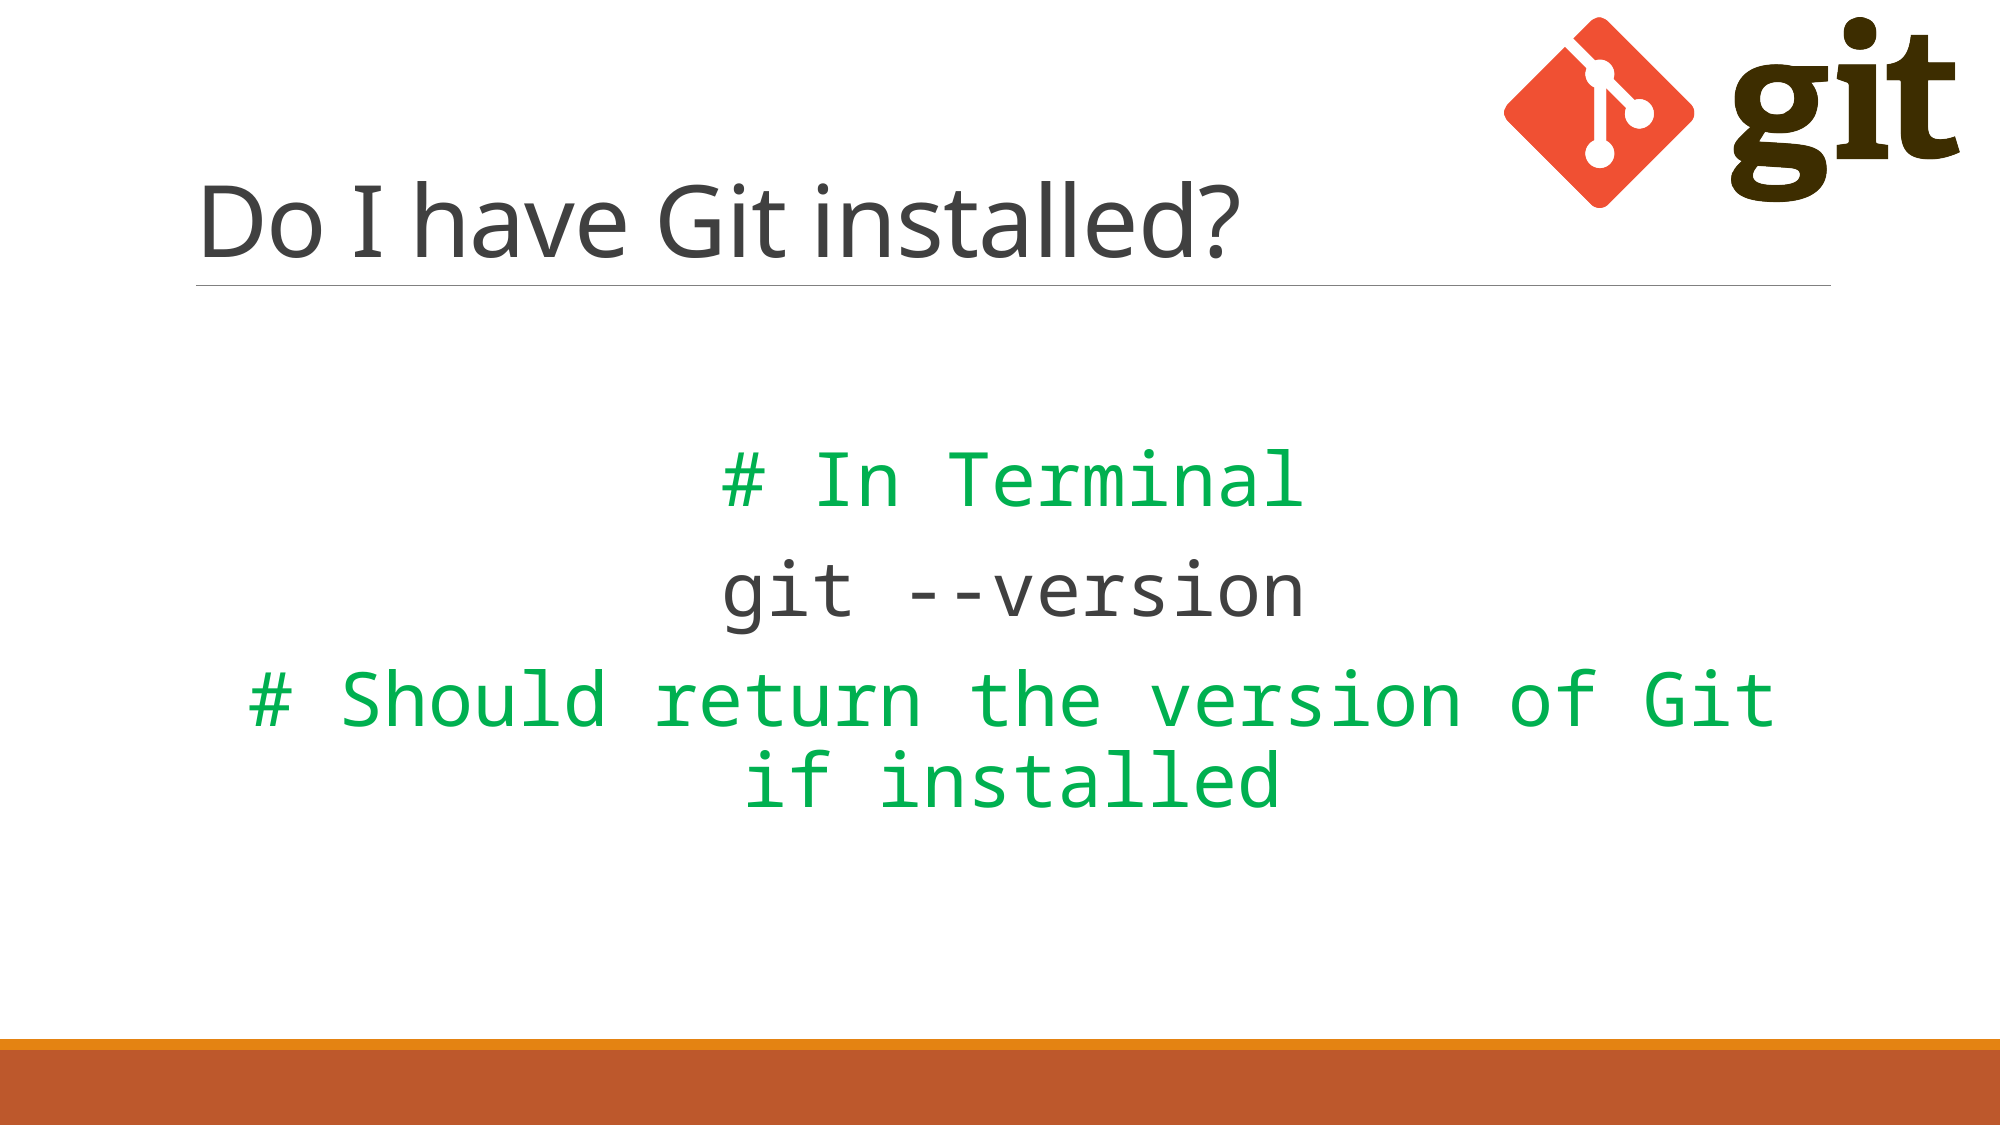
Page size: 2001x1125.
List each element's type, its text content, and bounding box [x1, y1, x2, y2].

title Do I have Git installed? [180, 47, 1830, 285]
list # In Terminal git --version # Should return the version of Git if installed [180, 302, 1830, 963]
picture [1504, 17, 1960, 208]
